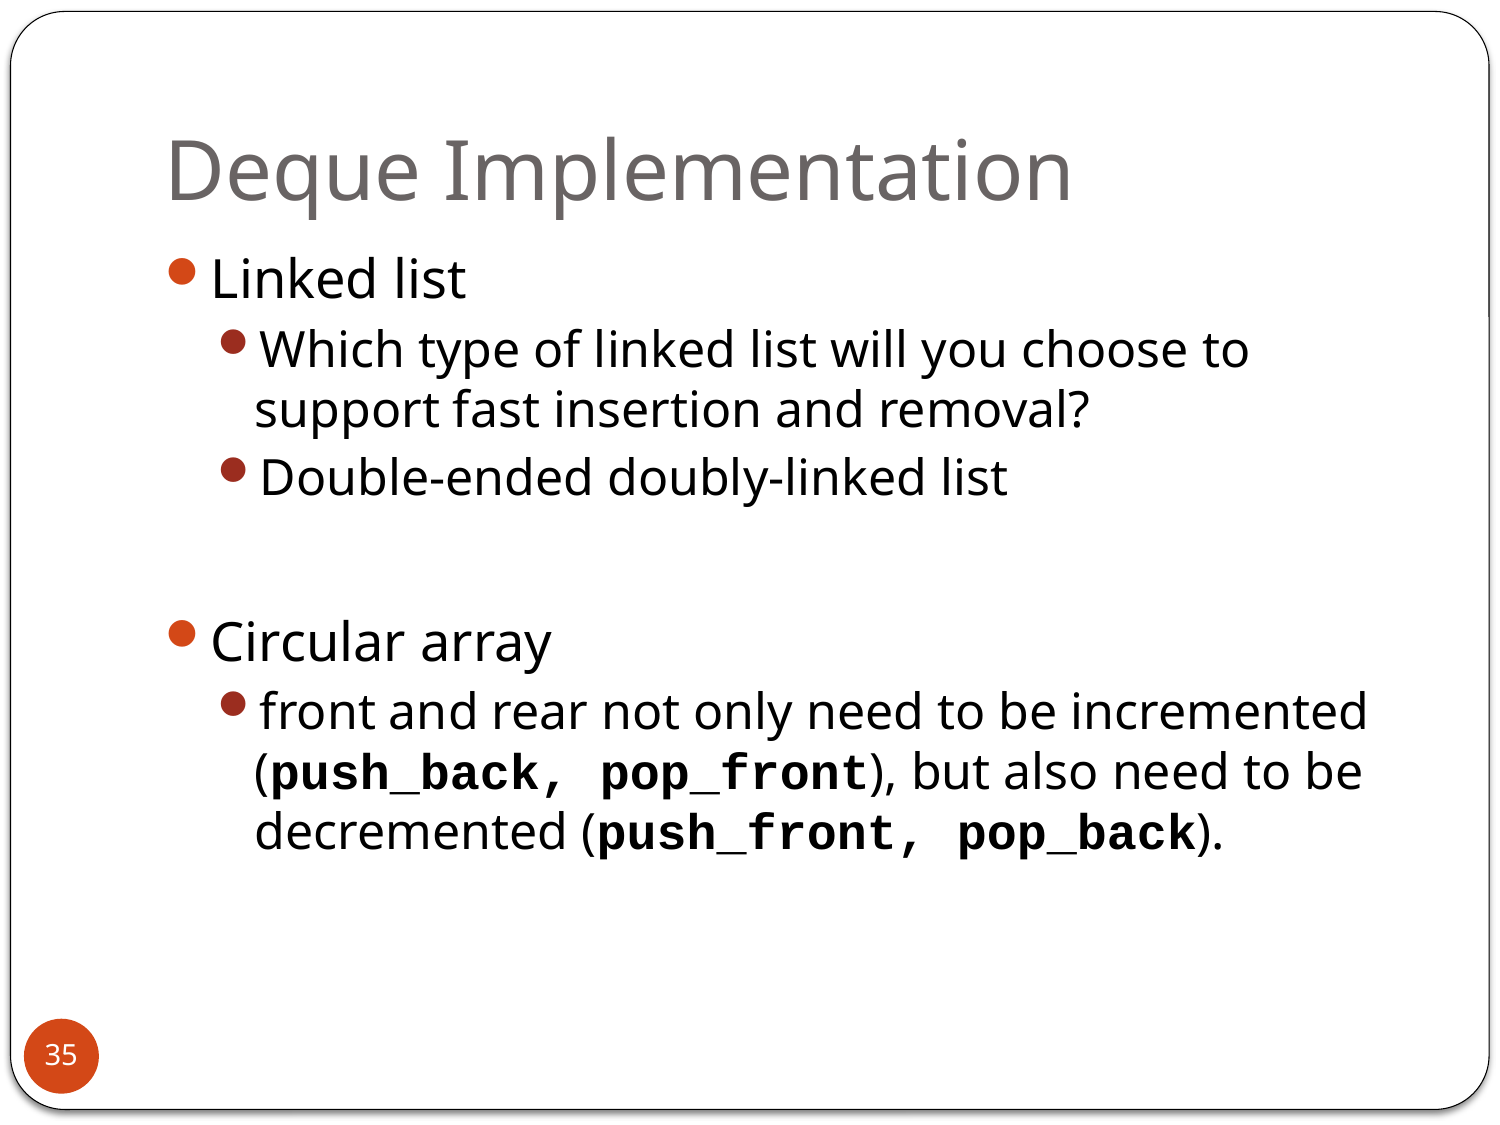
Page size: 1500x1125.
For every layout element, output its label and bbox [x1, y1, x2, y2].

list [150, 237, 1425, 988]
title [150, 45, 1425, 233]
slide_number [23, 1018, 99, 1094]
